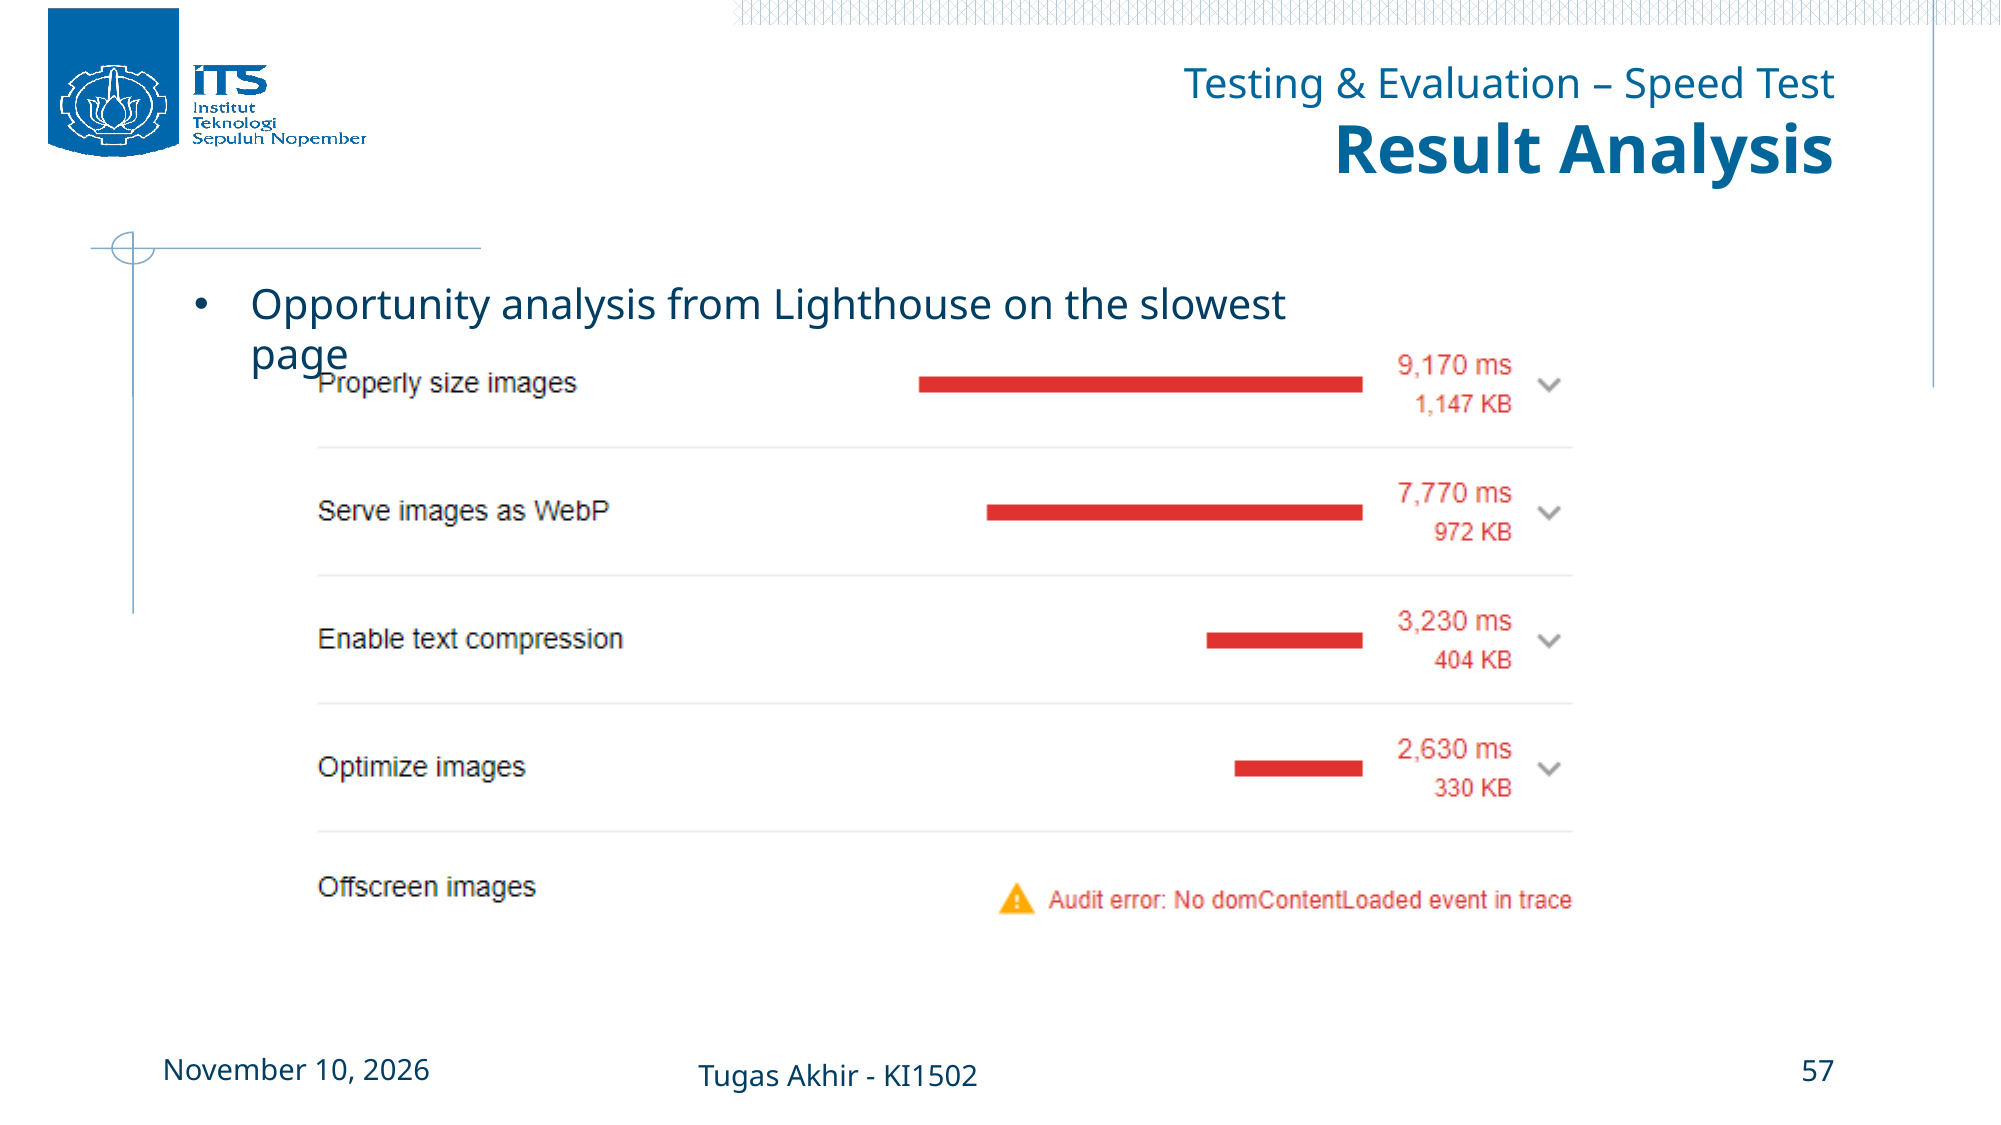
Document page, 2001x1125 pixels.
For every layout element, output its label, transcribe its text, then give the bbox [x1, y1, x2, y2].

slide_number 57 [1433, 1025, 1850, 1100]
text_box Testing & Evaluation – Speed Test Result Analysis [424, 49, 1850, 244]
footer Tugas Akhir - KI1502 [683, 1025, 1317, 1100]
picture [36, 0, 376, 165]
picture [298, 325, 1587, 943]
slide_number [147, 1023, 565, 1099]
text_box Opportunity analysis from Lighthouse on the slowest page [179, 270, 1380, 386]
